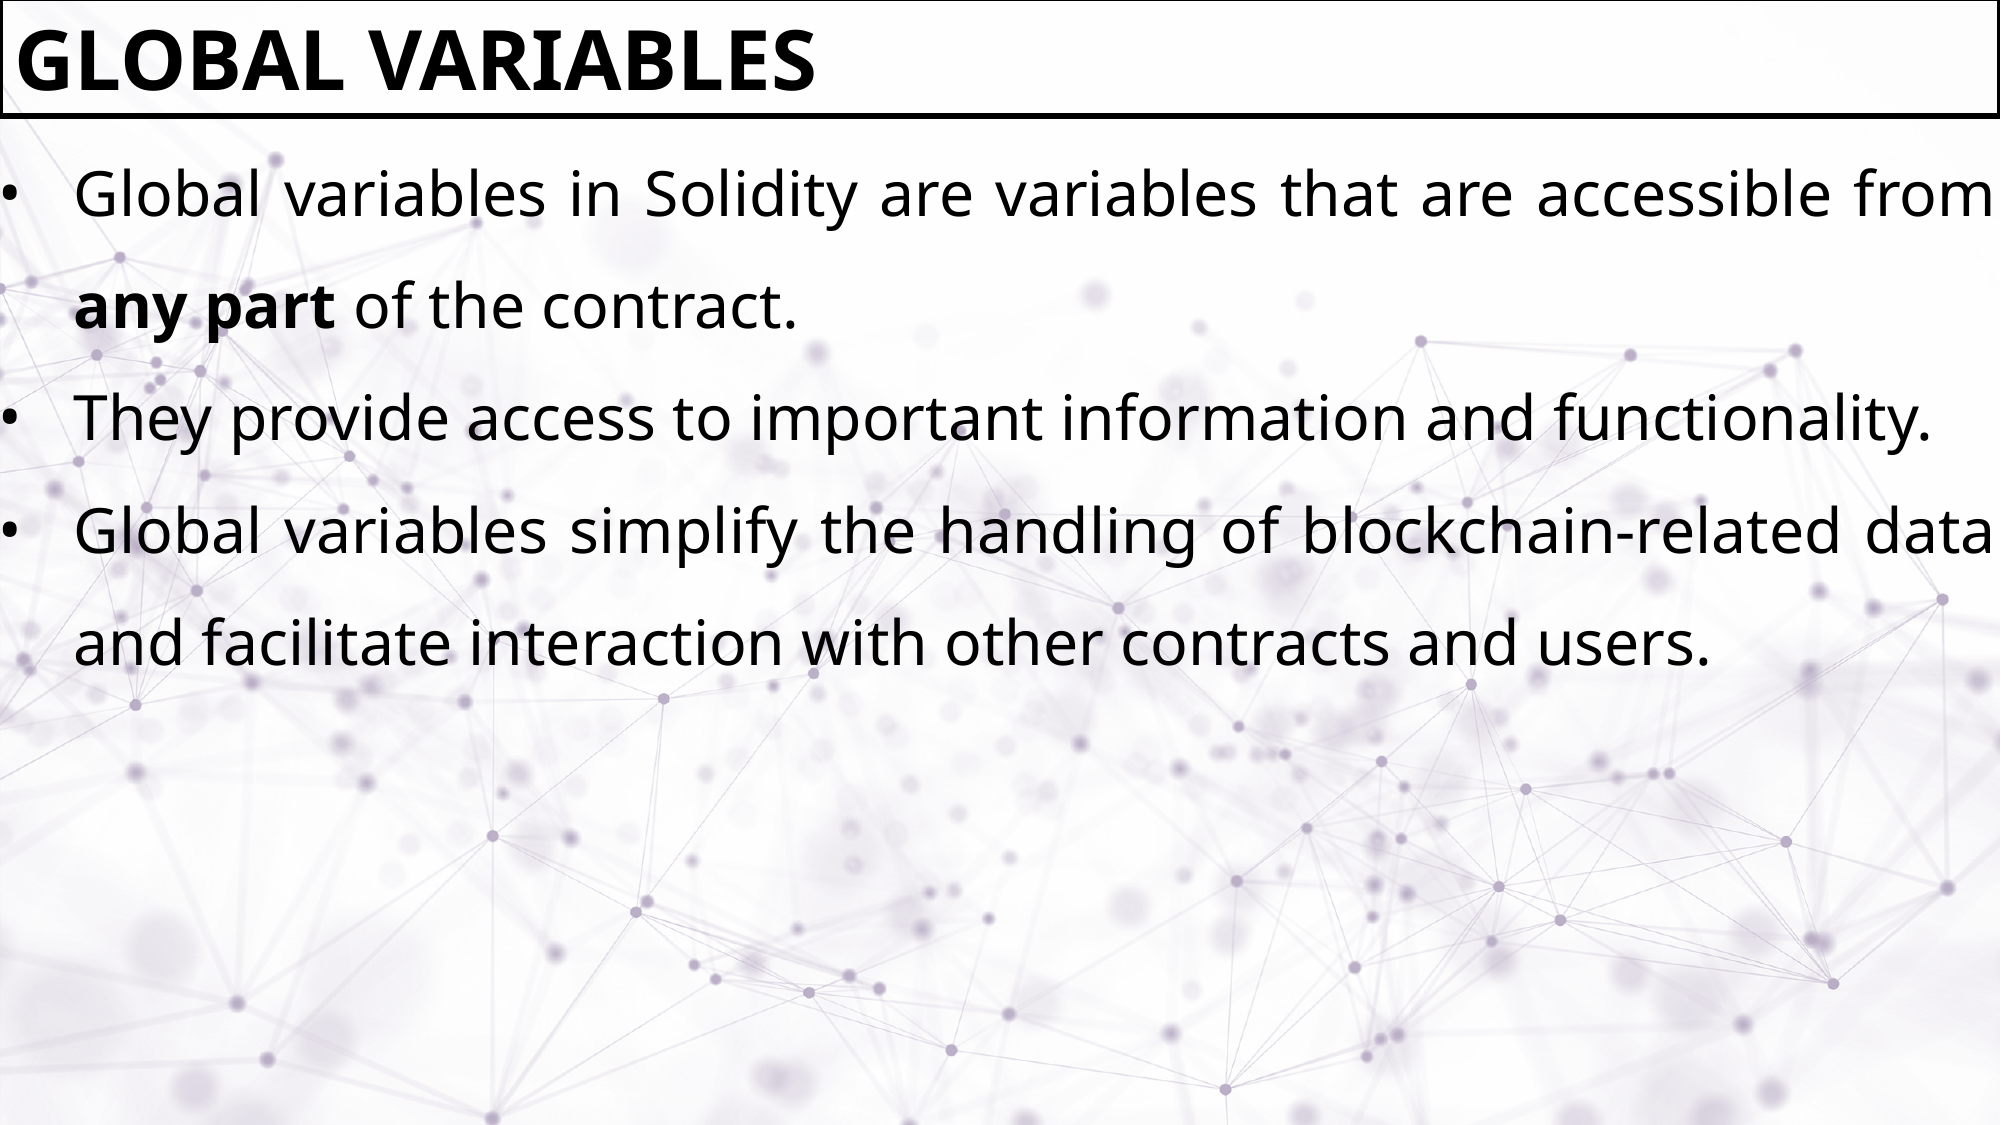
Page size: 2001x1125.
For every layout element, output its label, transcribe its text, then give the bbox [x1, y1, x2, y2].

text_box Global variables in Solidity are variables that are accessible from any part of the contract. They provide access to important information and functionality. Global variables simplify the handling of blockchain-related data and facilitate interaction with other contracts and users. [0, 116, 1999, 678]
text_box GLOBAL VARIABLES [0, 0, 2000, 116]
